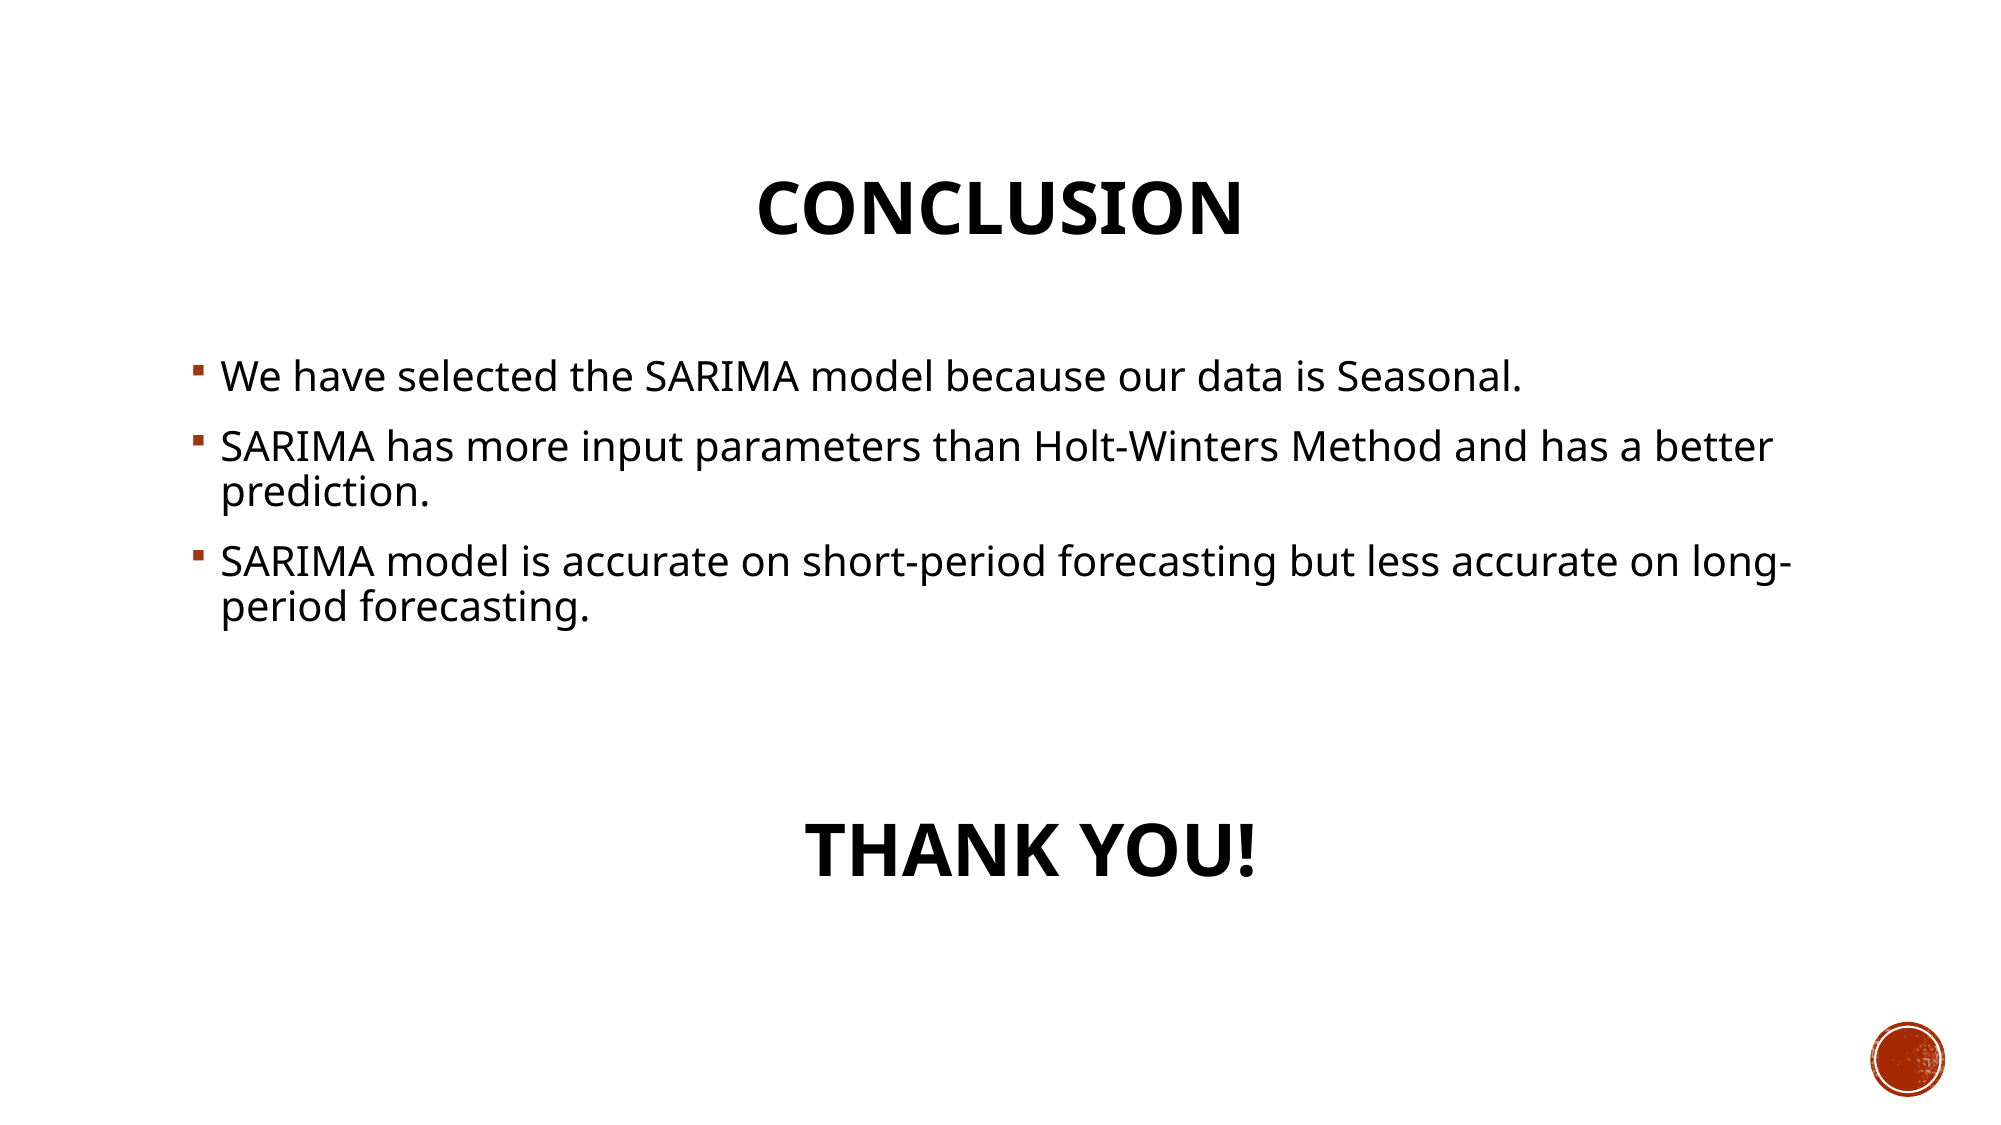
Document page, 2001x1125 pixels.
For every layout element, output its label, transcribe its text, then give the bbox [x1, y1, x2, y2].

list We have selected the SARIMA model because our data is Seasonal. SARIMA has more input parameters than Holt-Winters Method and has a better prediction. SARIMA model is accurate on short-period forecasting but less accurate on long-period forecasting. [175, 348, 1826, 722]
text_box Thank you! [206, 721, 1857, 986]
title Conclusion [175, 79, 1826, 344]
